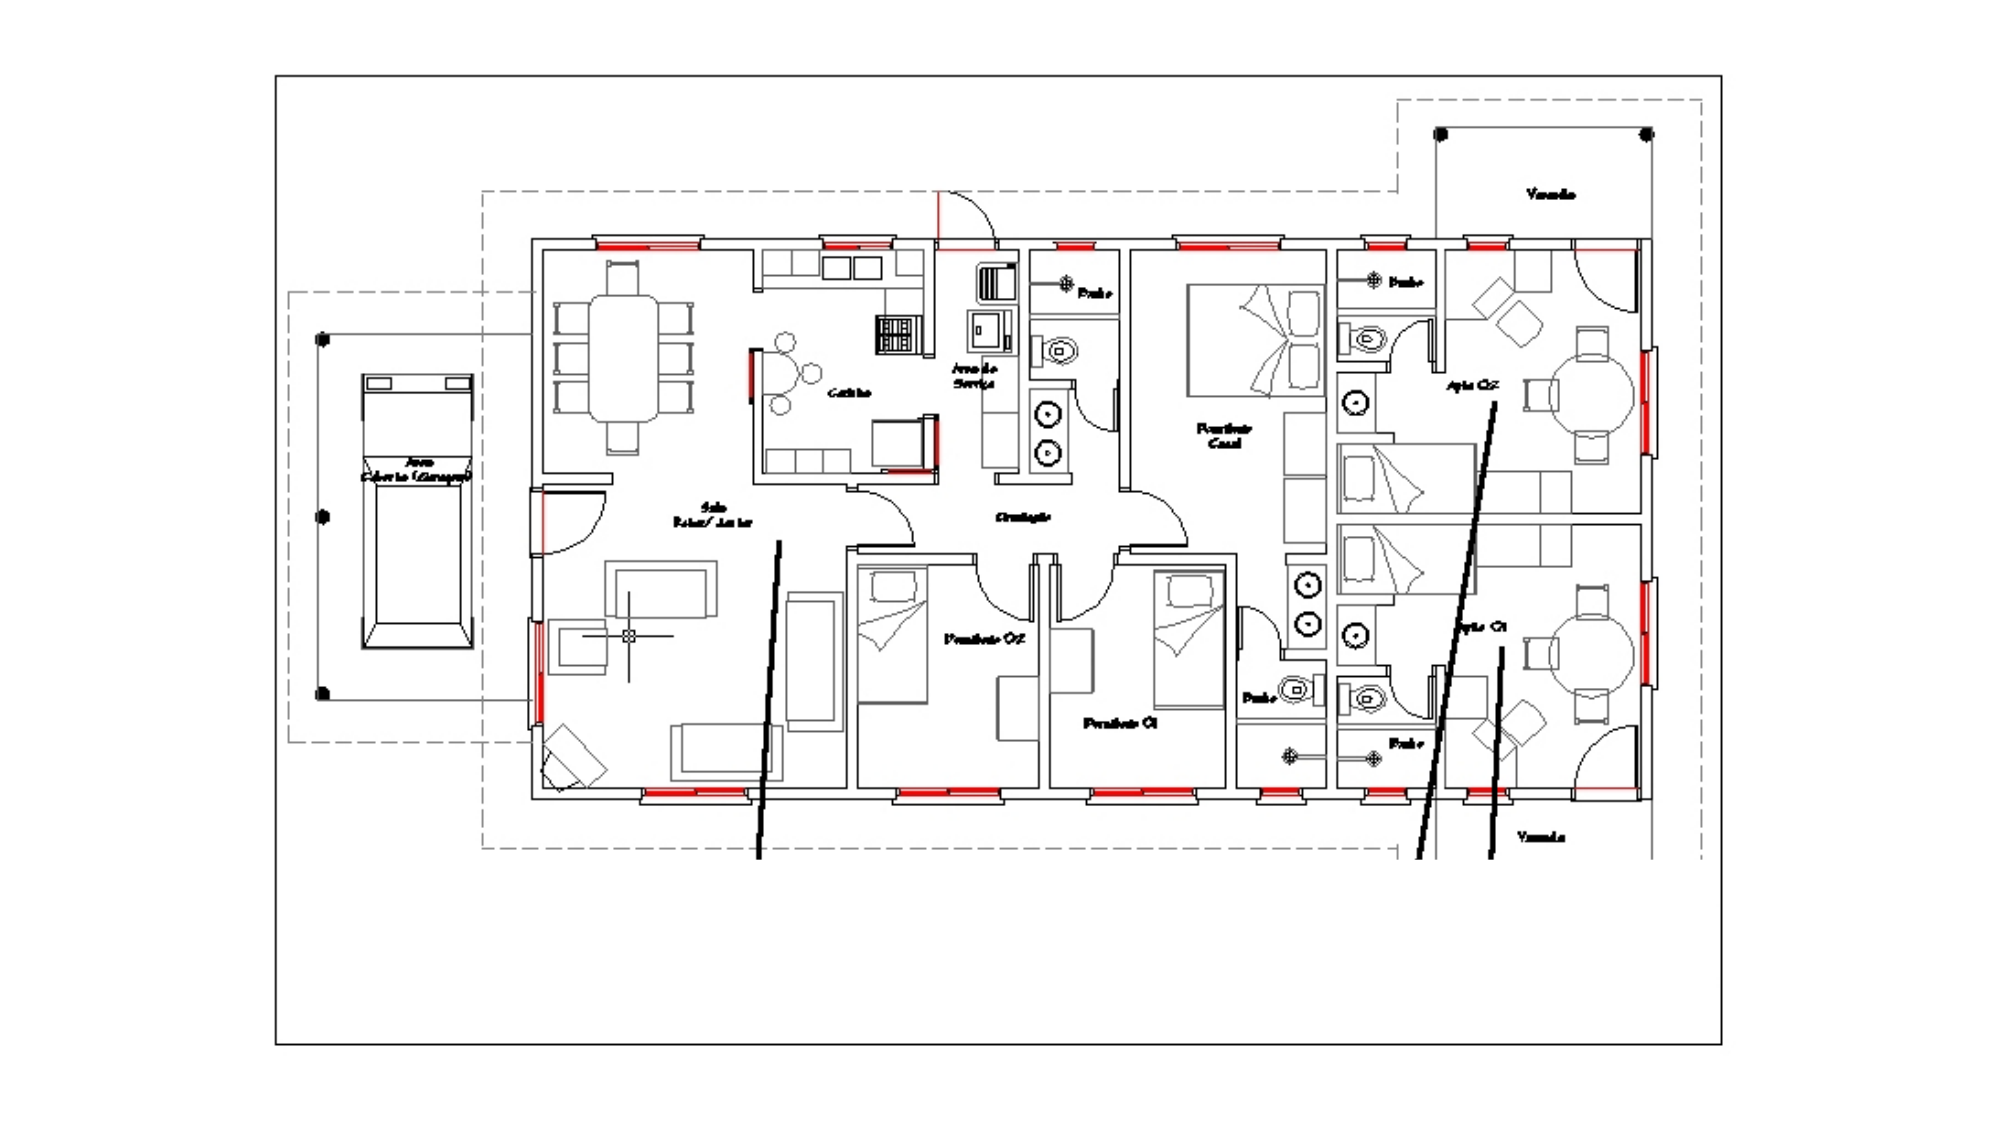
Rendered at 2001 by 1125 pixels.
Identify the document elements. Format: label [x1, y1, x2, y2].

picture [257, 59, 1743, 1066]
